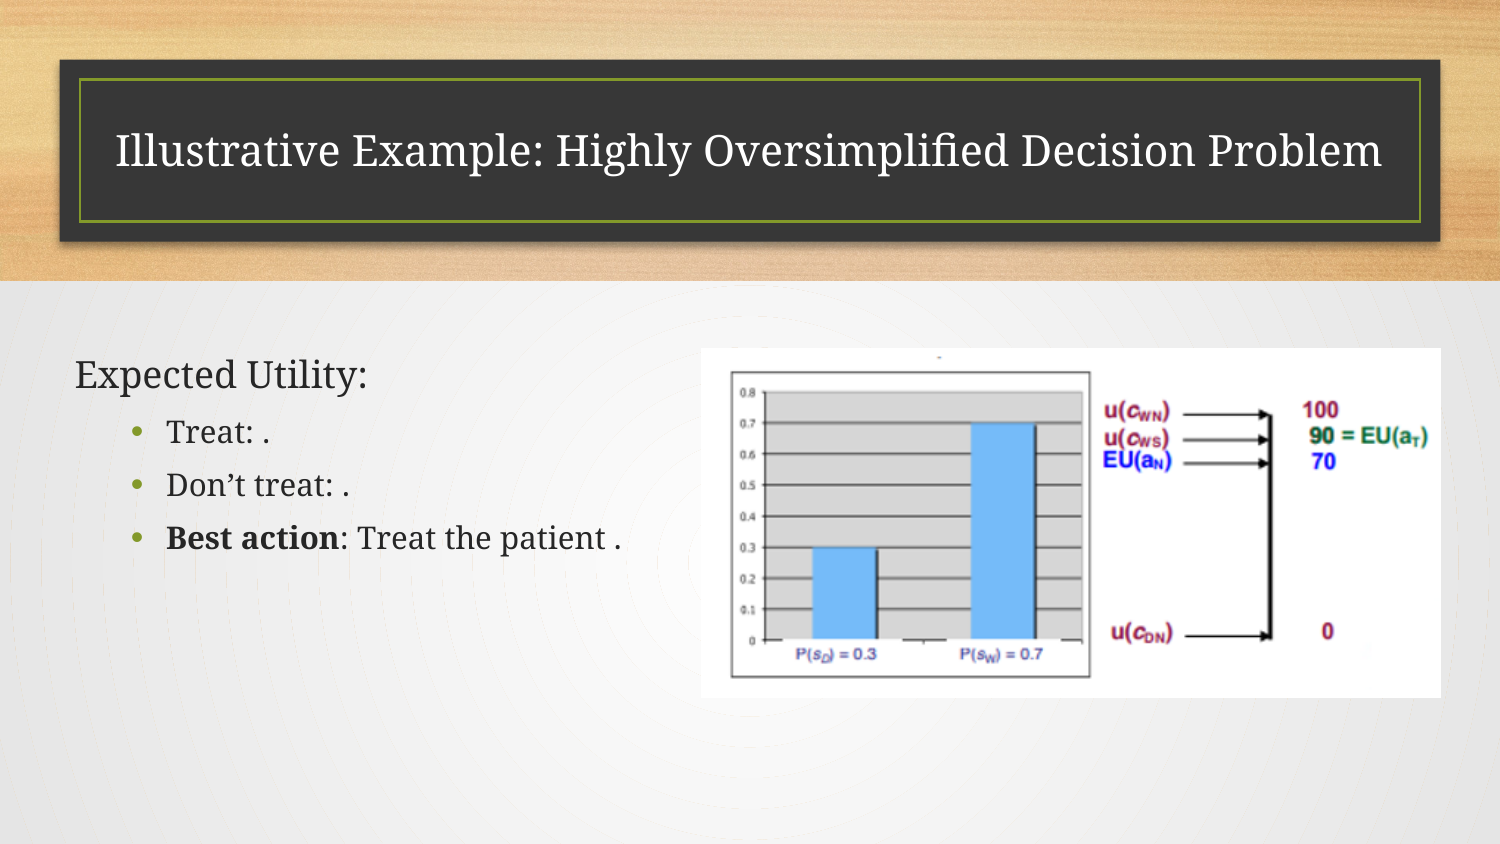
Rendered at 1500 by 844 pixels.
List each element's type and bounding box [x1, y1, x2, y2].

text_box [58, 58, 1442, 243]
text_box [0, 280, 1500, 844]
picture [700, 348, 1441, 698]
text_box [79, 79, 1421, 222]
text_box [0, 0, 1500, 280]
